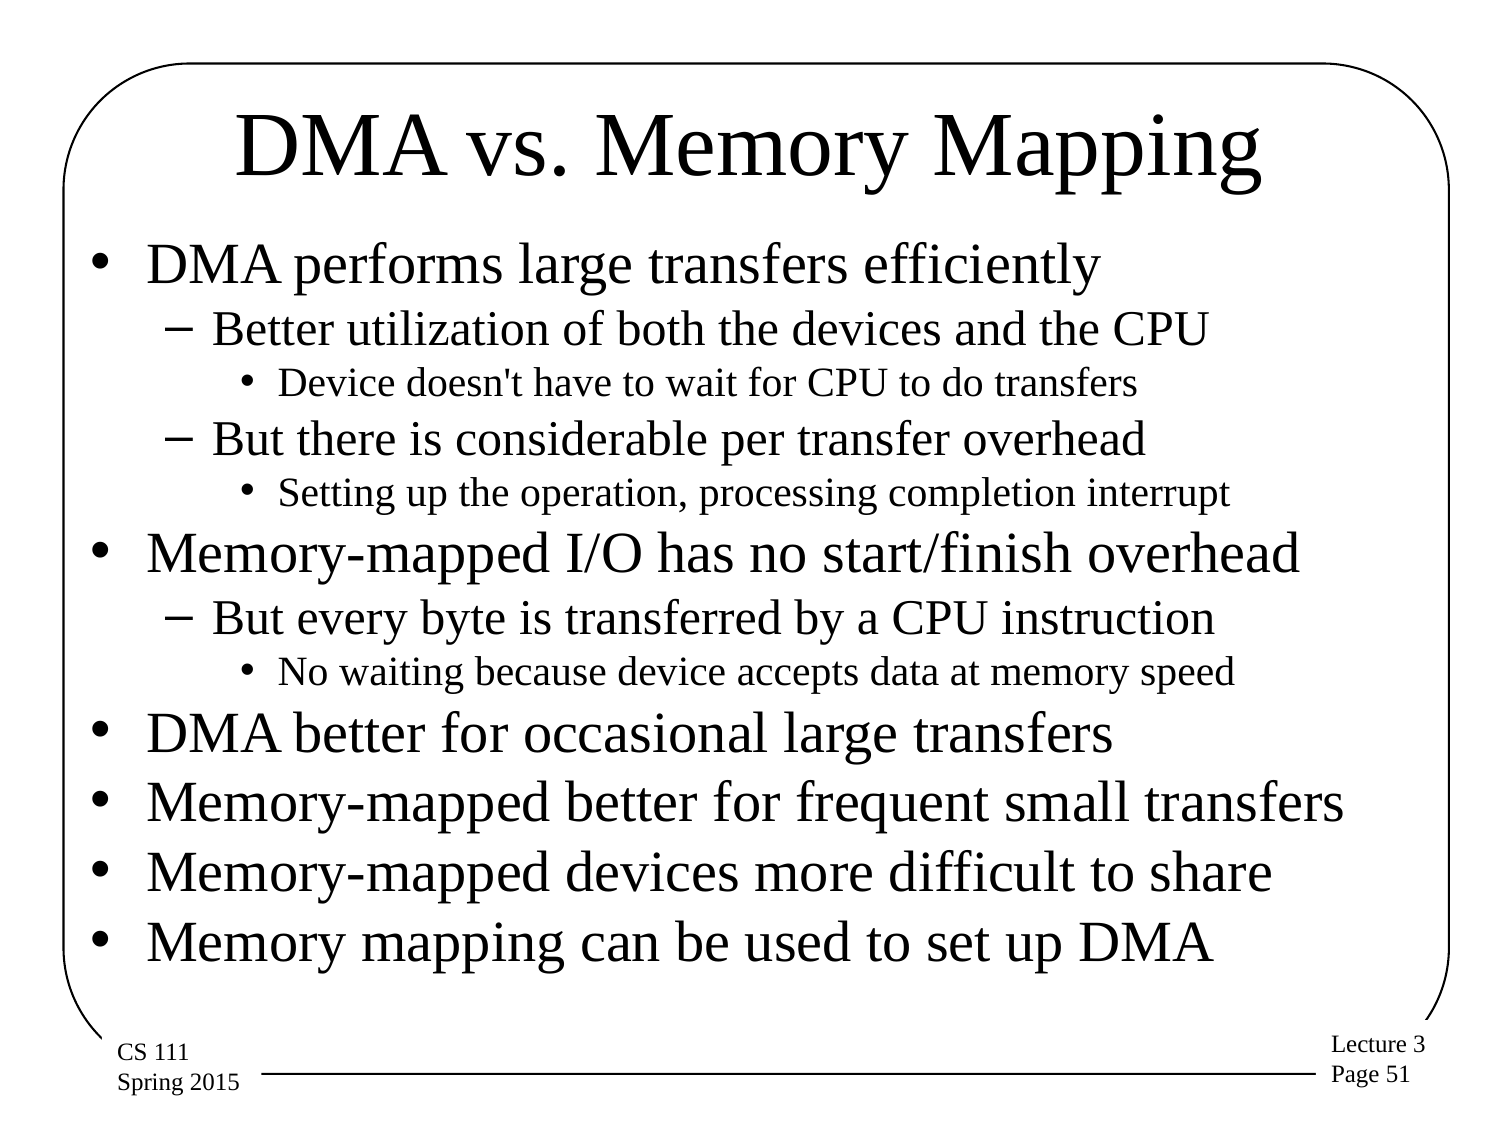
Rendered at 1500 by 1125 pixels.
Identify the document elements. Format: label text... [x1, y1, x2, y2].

list DMA performs large transfers efficiently Better utilization of both the devices and the CPU Device doesn't have to wait for CPU to do transfers But there is considerable per transfer overhead Setting up the operation, processing completion interrupt Memory-mapped I/O has no start/finish overhead But every byte is transferred by a CPU instruction No waiting because device accepts data at memory speed DMA better for occasional large transfers Memory-mapped better for frequent small transfers Memory-mapped devices more difficult to share Memory mapping can be used to set up DMA [74, 229, 1426, 973]
title DMA vs. Memory Mapping [74, 44, 1426, 229]
